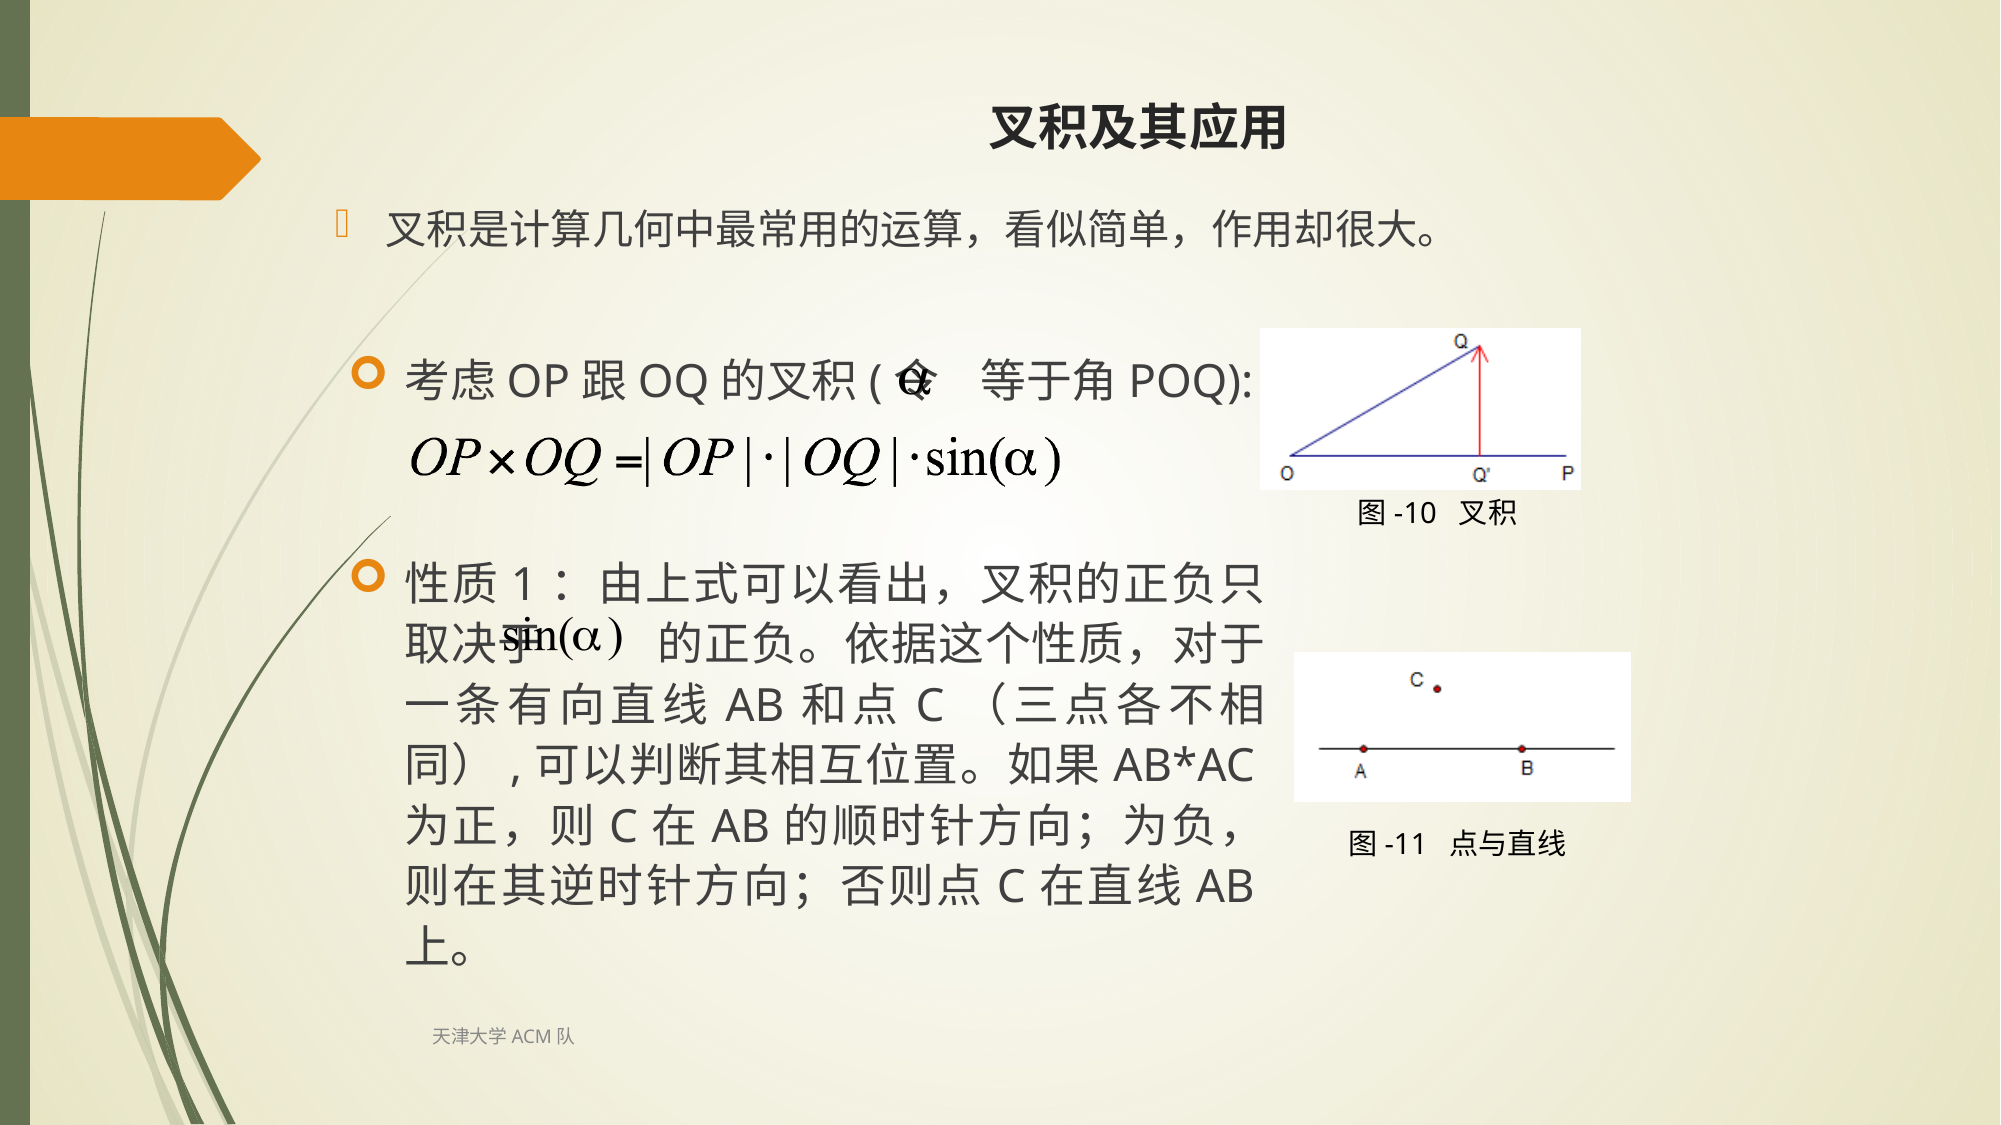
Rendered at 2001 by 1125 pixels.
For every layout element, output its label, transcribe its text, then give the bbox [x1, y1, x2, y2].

picture [1260, 328, 1582, 490]
picture [496, 605, 632, 671]
text_box 图-11 点与直线 [1340, 817, 1581, 868]
text_box 叉积是计算几何中最常用的运算，看似简单，作用却很大。 [327, 183, 1567, 261]
text_box 图-10 叉积 [1350, 498, 1539, 537]
title 叉积及其应用 [407, 87, 1871, 206]
text_box 性质1：由上式可以看出，叉积的正负只取决于 的正负。依据这个性质，对于一条有向直线AB和点C（三点各不相同）,可以判断其相互位置。如果AB*AC为正，则C在AB的顺时针方向；为负，则在其逆时针方向；否则点C在直线AB上。 [340, 541, 1274, 980]
text_box 天津大学ACM队 [424, 1017, 1675, 1055]
picture [1294, 652, 1632, 802]
picture [401, 423, 1070, 497]
text_box 考虑OP跟OQ的叉积(令 等于角POQ): [340, 338, 1255, 414]
picture [893, 357, 948, 408]
